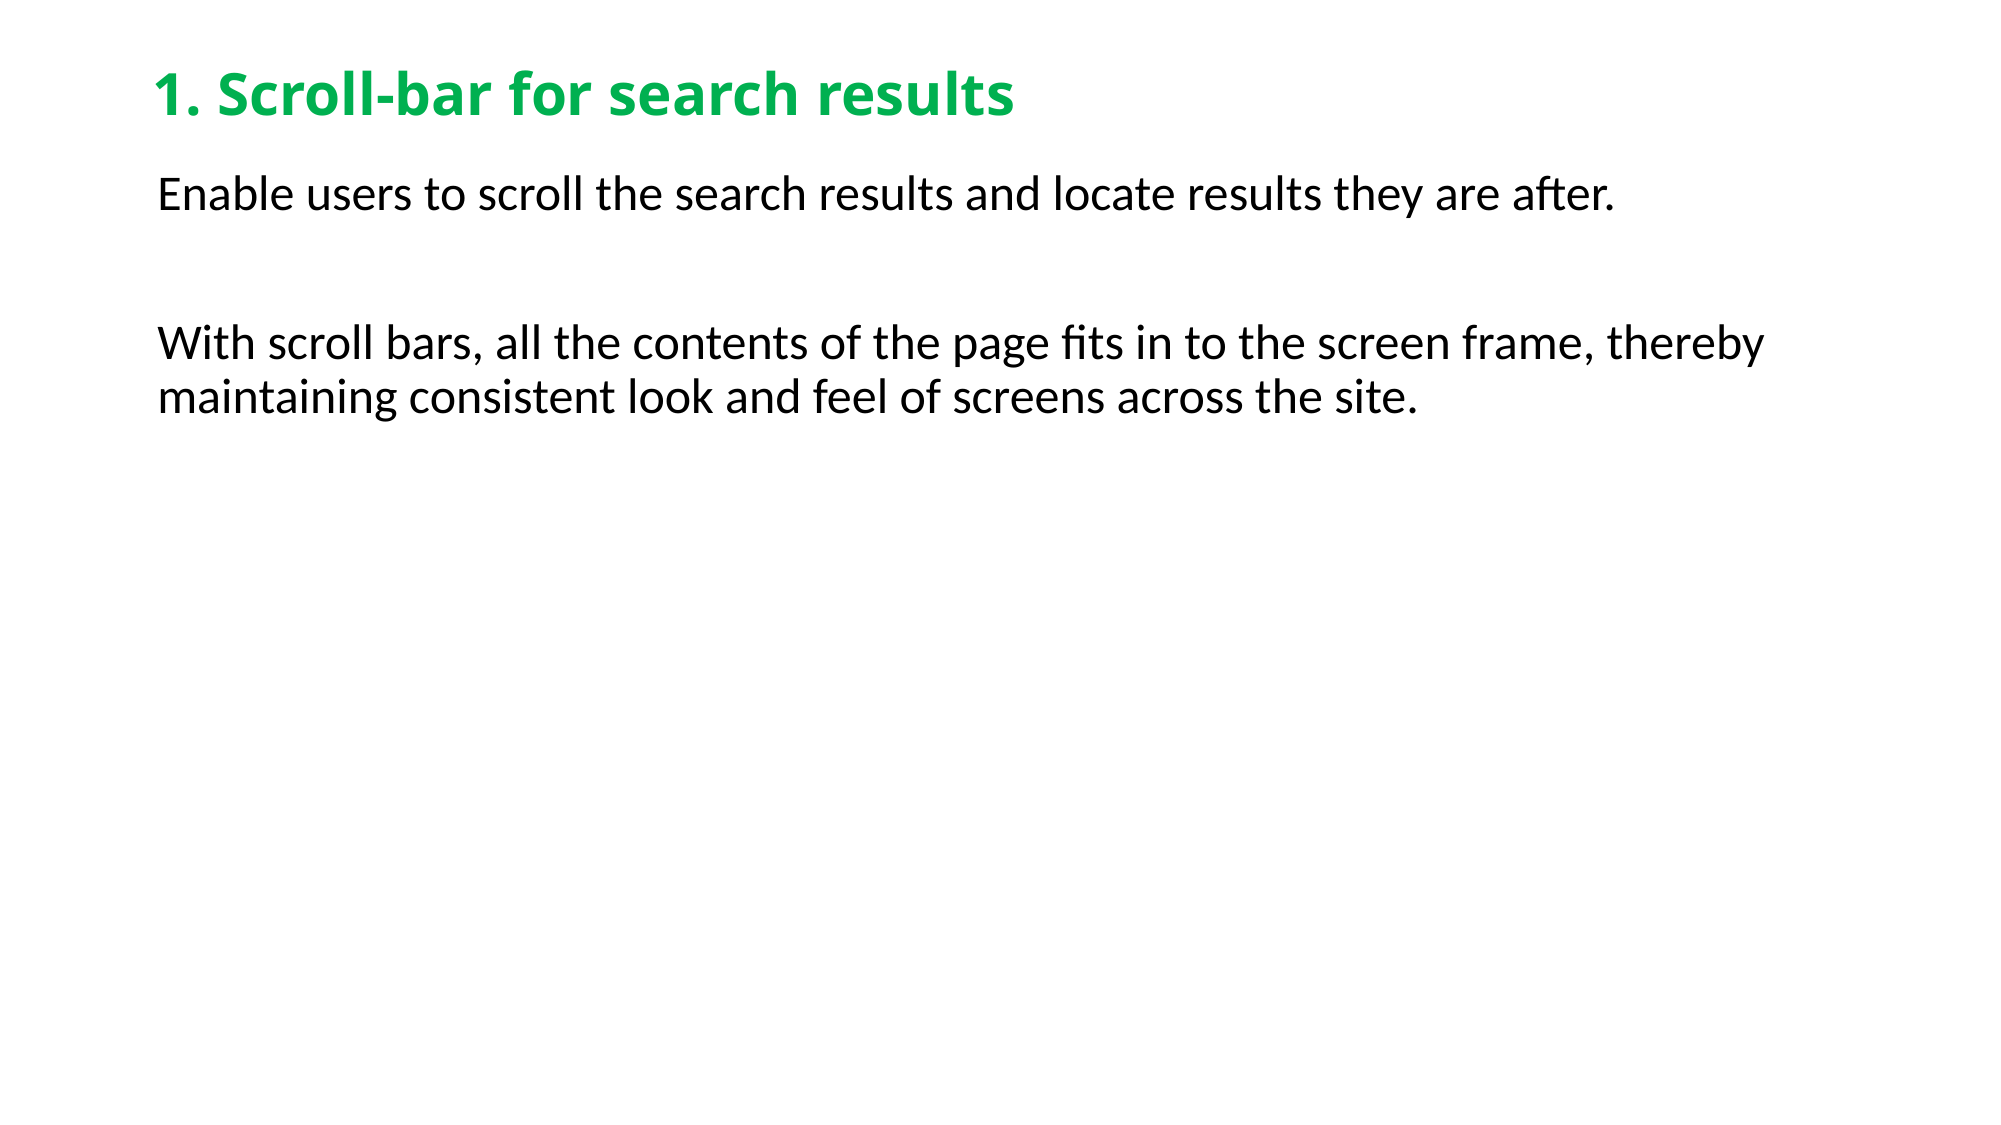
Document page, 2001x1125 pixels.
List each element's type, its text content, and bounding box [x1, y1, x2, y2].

list Enable users to scroll the search results and locate results they are after. With scroll bars, all the contents of the page fits in to the screen frame, thereby maintaining consistent look and feel of screens across the site. [142, 159, 1868, 994]
title 1. Scroll-bar for search results [137, 40, 1863, 152]
